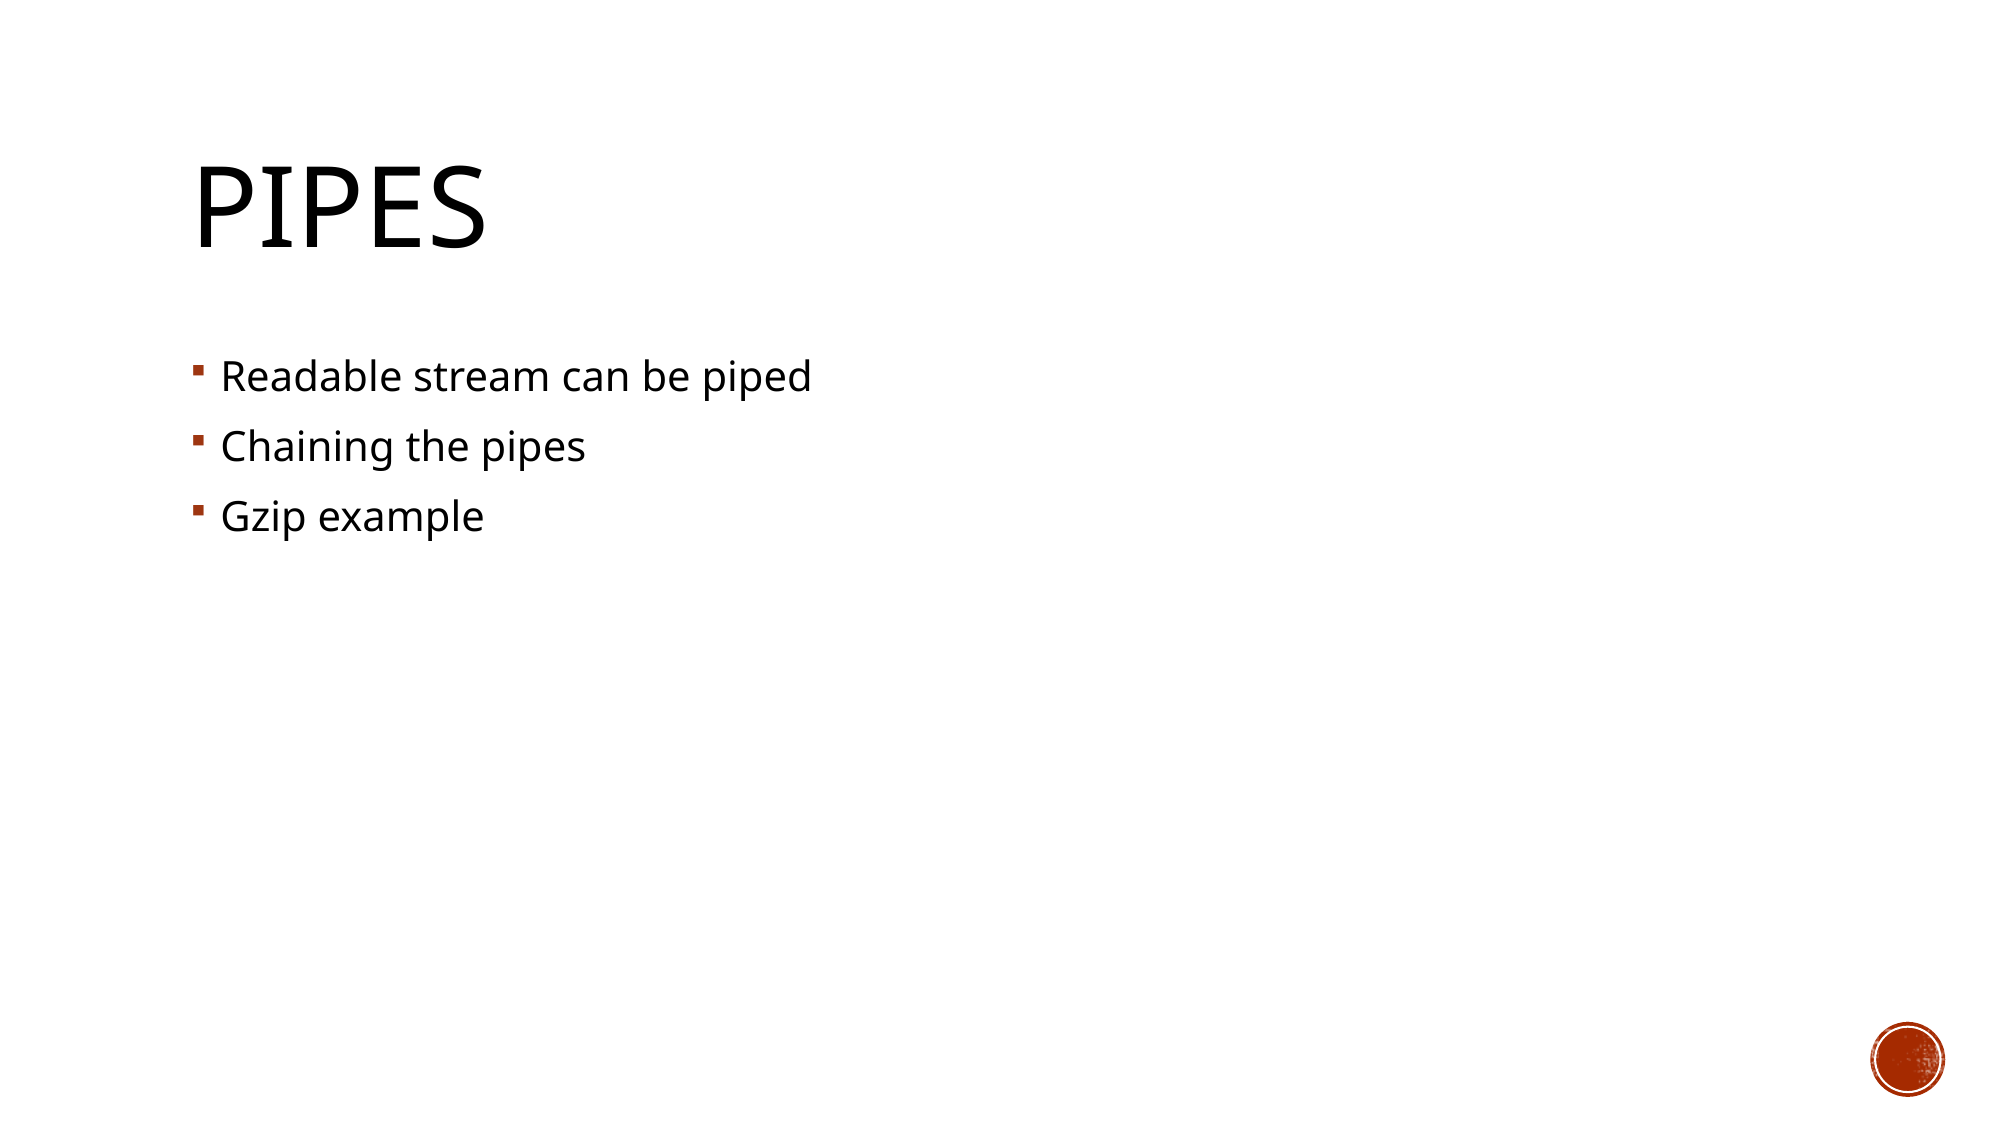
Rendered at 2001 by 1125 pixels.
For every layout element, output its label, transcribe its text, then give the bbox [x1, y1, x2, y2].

list Readable stream can be piped Chaining the pipes Gzip example [175, 348, 1826, 1013]
title Pipes [175, 79, 1826, 344]
